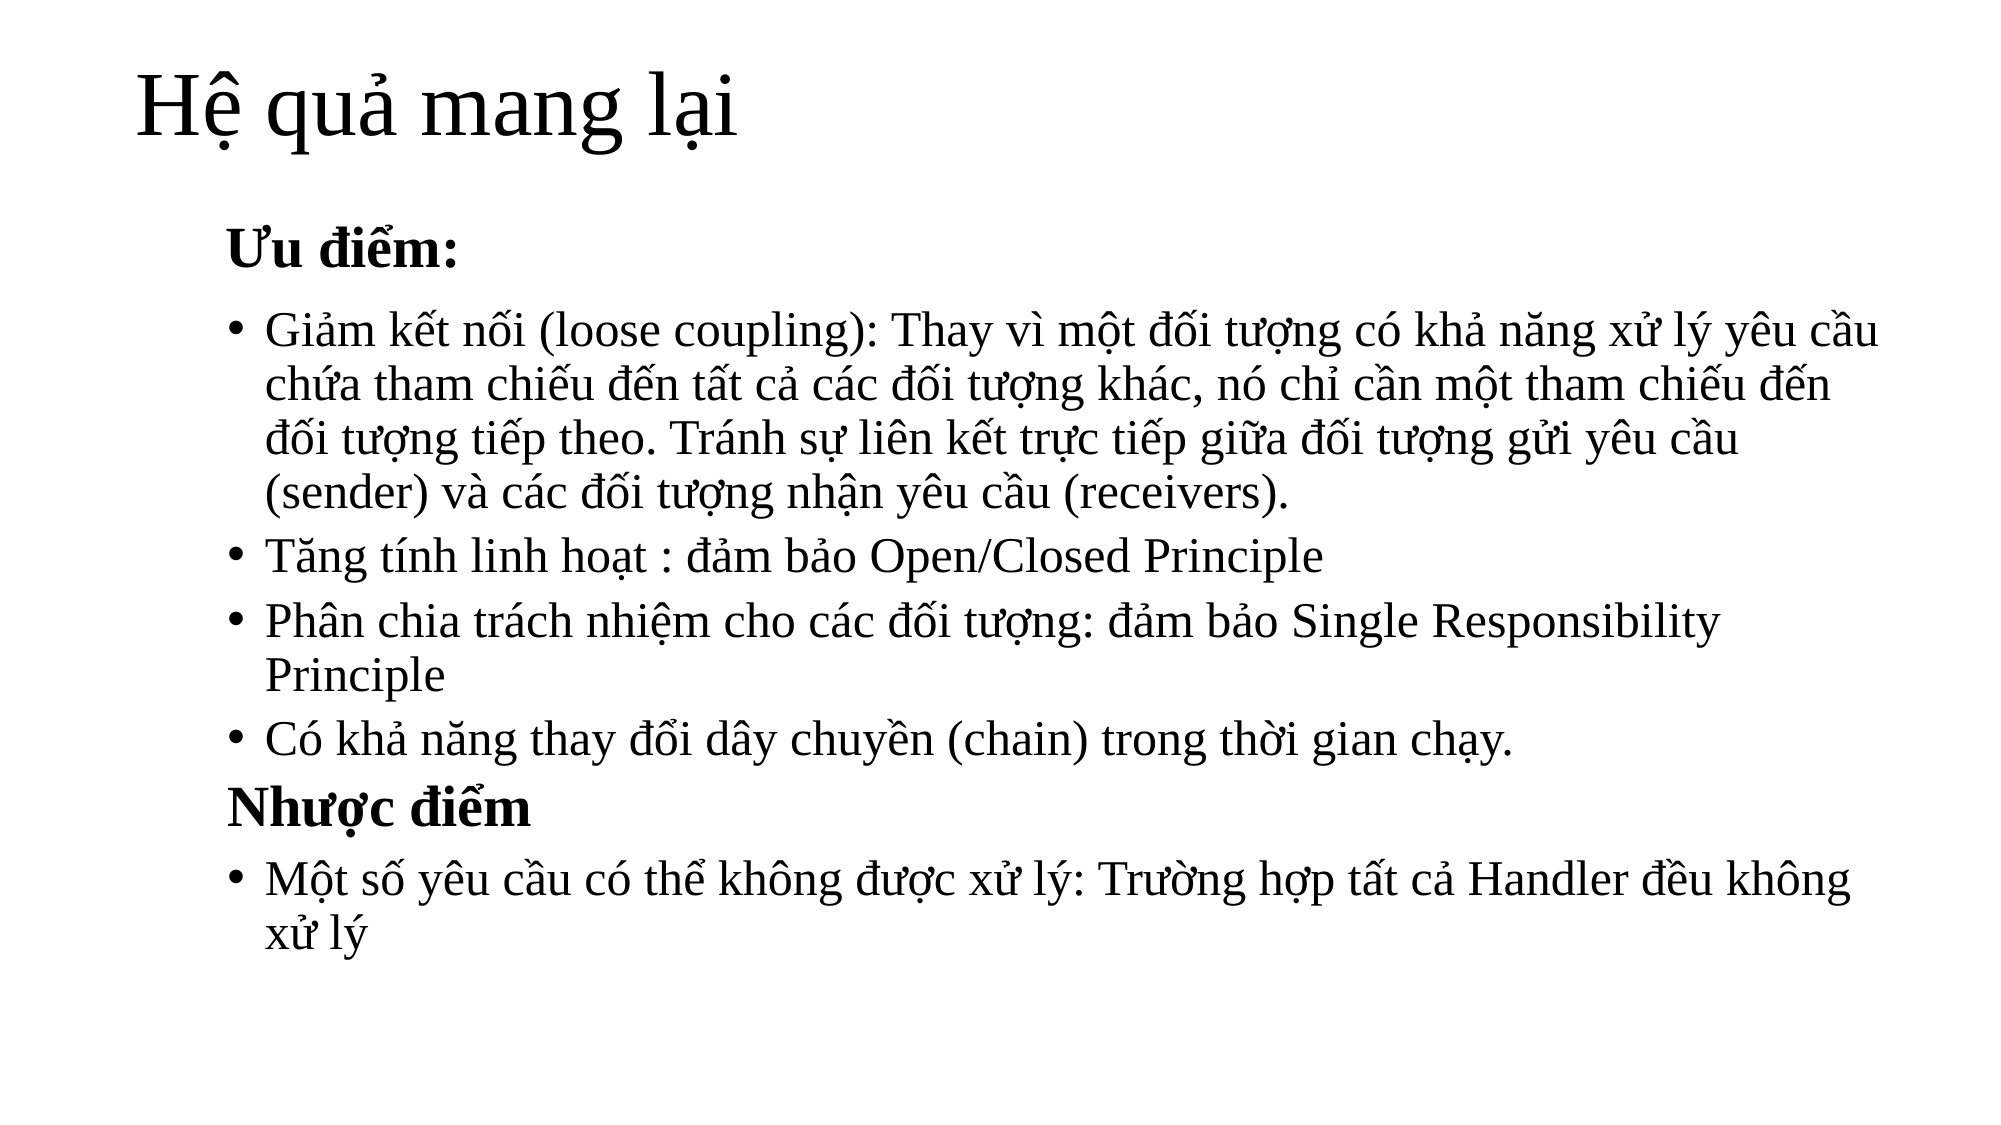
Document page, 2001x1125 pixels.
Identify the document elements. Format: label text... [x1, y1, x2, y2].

title Hệ quả mang lại [120, 19, 879, 192]
list Ưu điểm: Giảm kết nối (loose coupling): Thay vì một đối tượng có khả năng xử lý yêu cầu chứa tham chiếu đến tất cả các đối tượng khác, nó chỉ cần một tham chiếu đến đối tượng tiếp theo. Tránh sự liên kết trực tiếp giữa đối tượng gửi yêu cầu (sender) và các đối tượng nhận yêu cầu (receivers). Tăng tính linh hoạt : đảm bảo Open/Closed Principle Phân chia trách nhiệm cho các đối tượng: đảm bảo Single Responsibility Principle Có khả năng thay đổi dây chuyền (chain) trong thời gian chạy. Nhược điểm Một số yêu cầu có thể không được xử lý: Trường hợp tất cả Handler đều không xử lý [137, 210, 1900, 1014]
